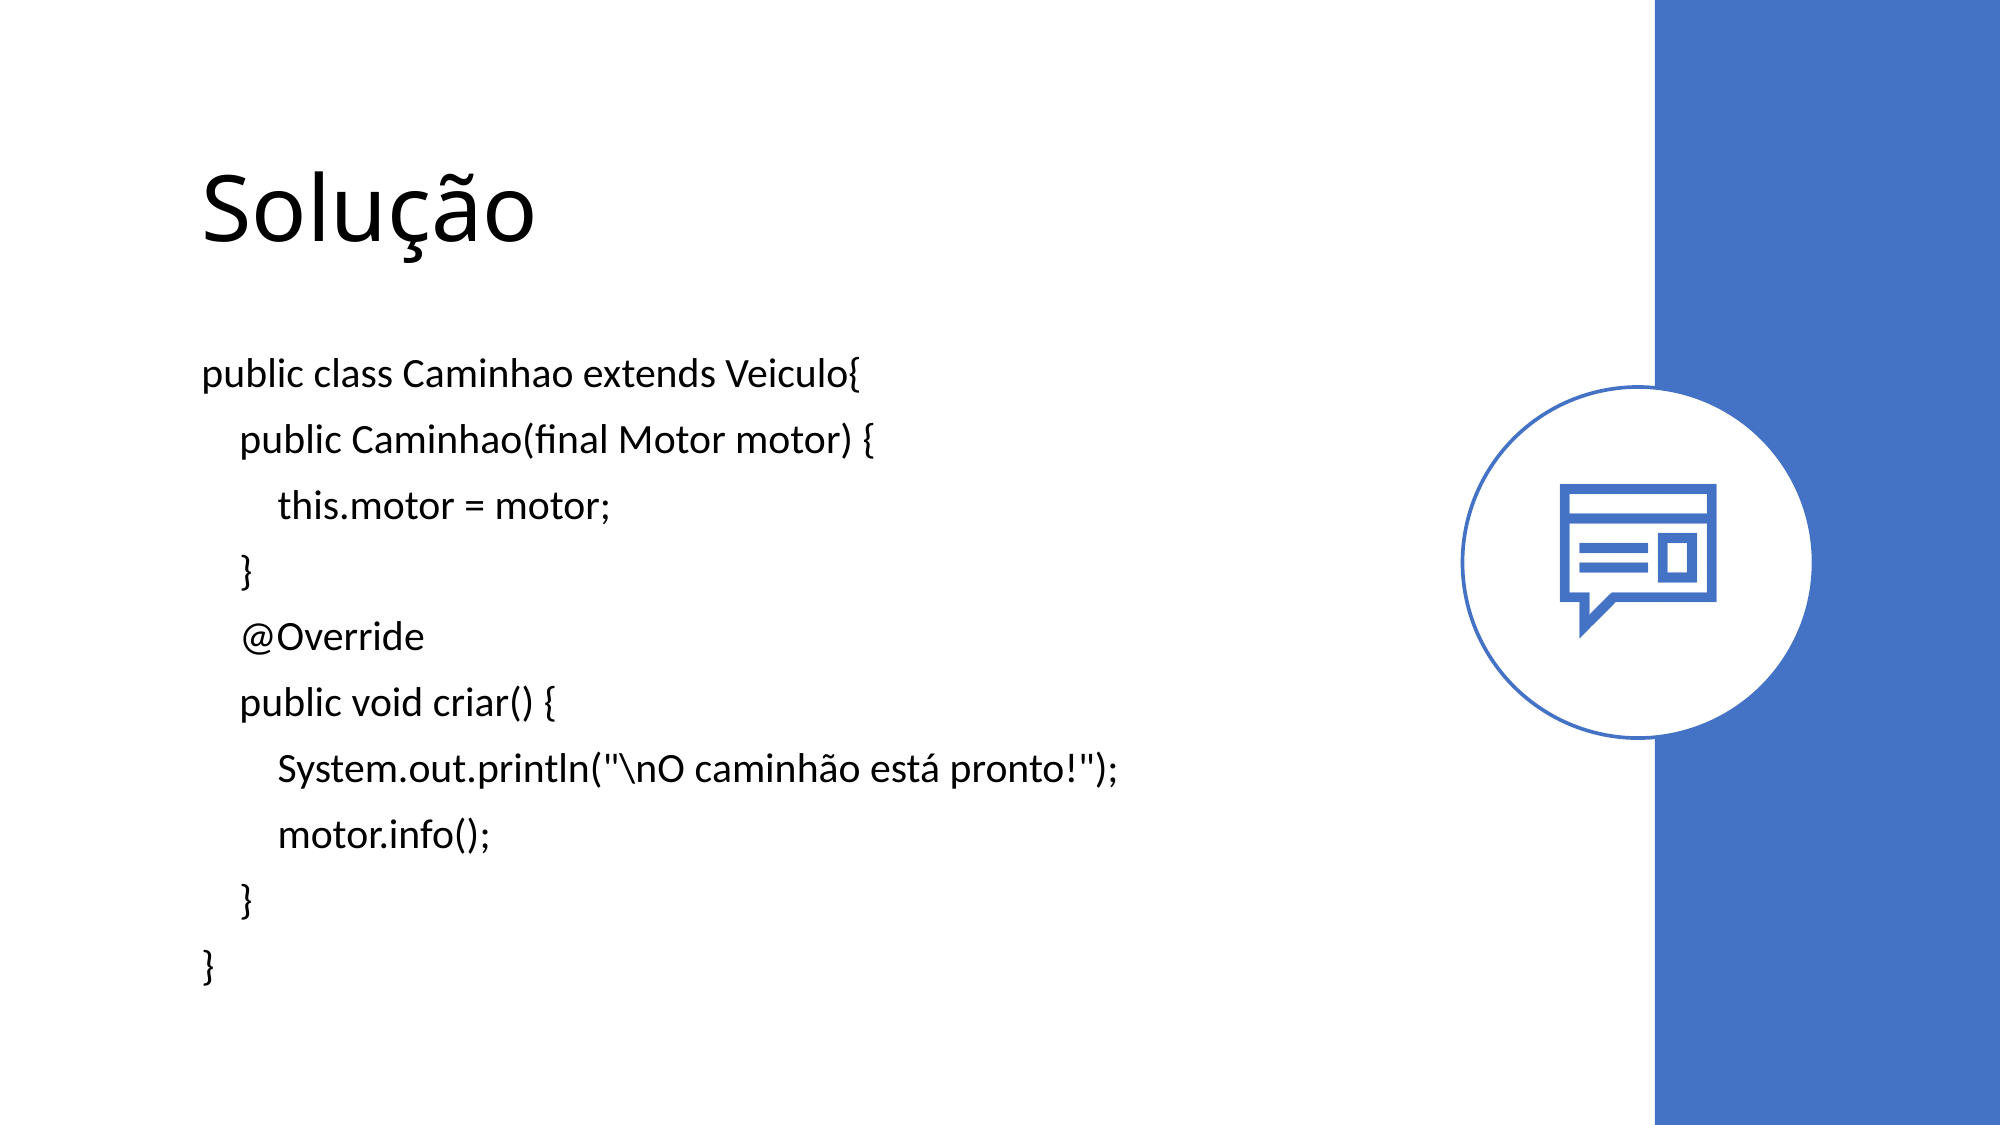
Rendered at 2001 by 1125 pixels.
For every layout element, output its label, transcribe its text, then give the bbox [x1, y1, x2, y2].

text_box [1654, 0, 2000, 1125]
text_box [1461, 385, 1815, 740]
list public class Caminhao extends Veiculo{ public Caminhao(final Motor motor) { this.motor = motor; } @Override public void criar() { System.out.println("\nO caminhão está pronto!"); motor.info(); } } [186, 413, 1248, 980]
title Solução [186, 102, 1413, 321]
picture [1544, 468, 1732, 657]
